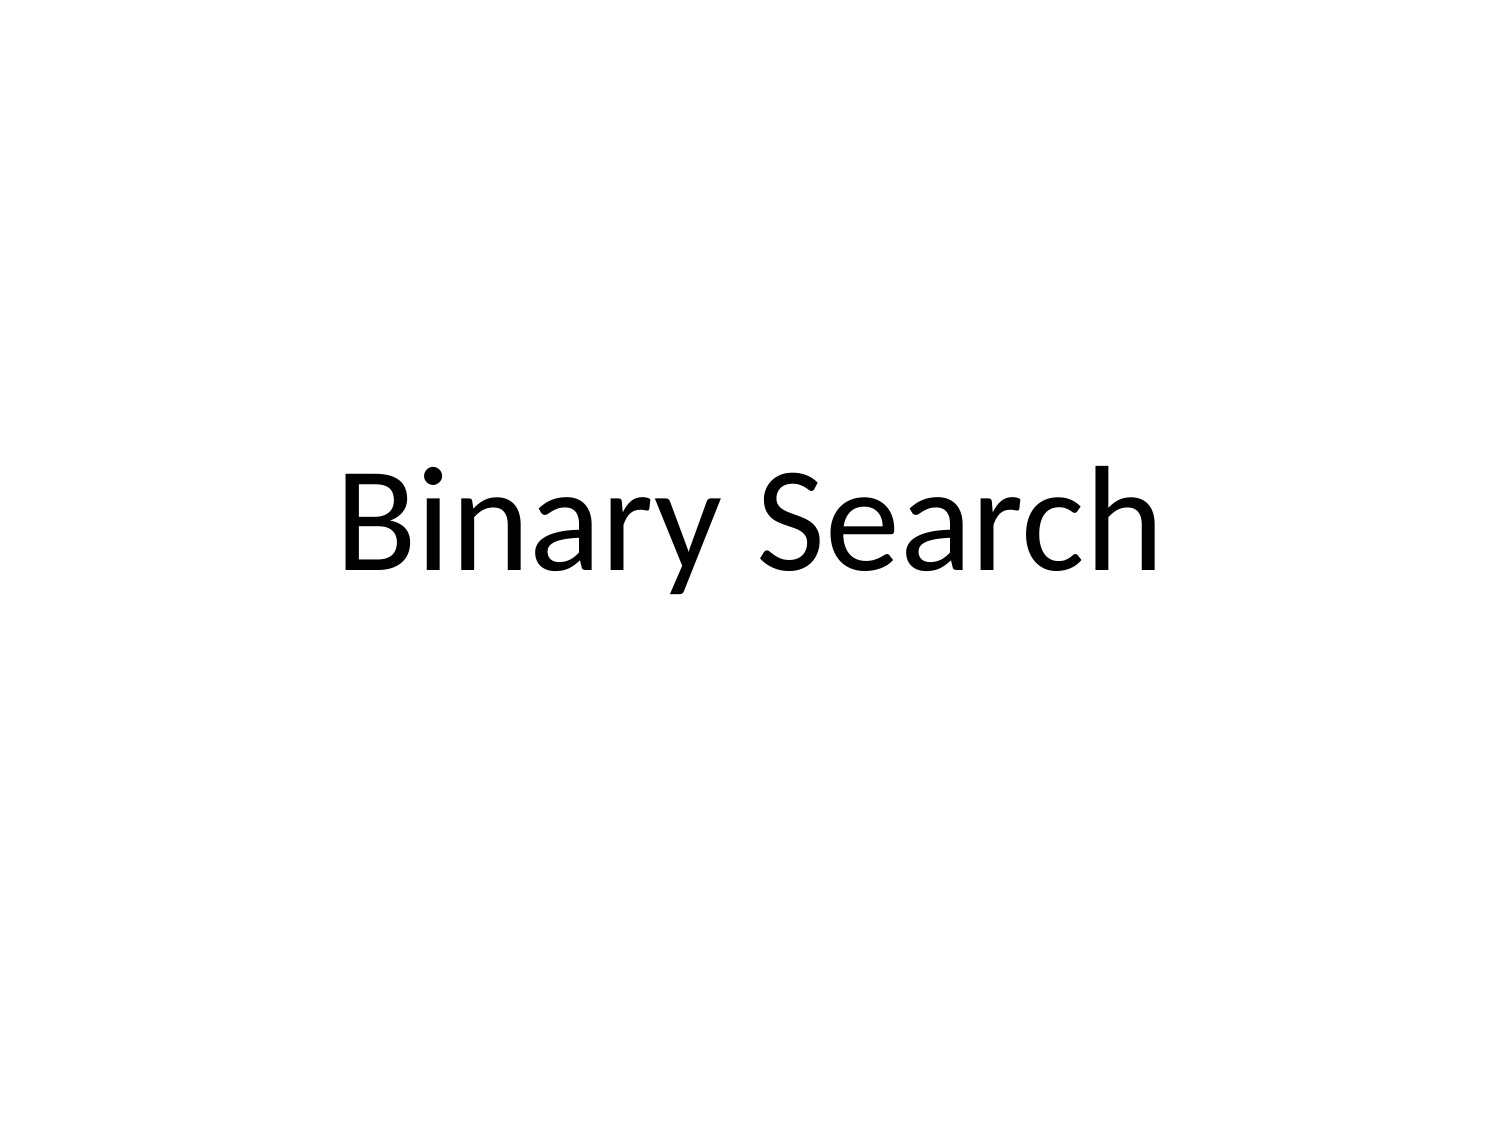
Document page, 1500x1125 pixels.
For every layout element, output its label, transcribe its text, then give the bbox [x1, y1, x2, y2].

list Binary Search [75, 412, 1425, 663]
